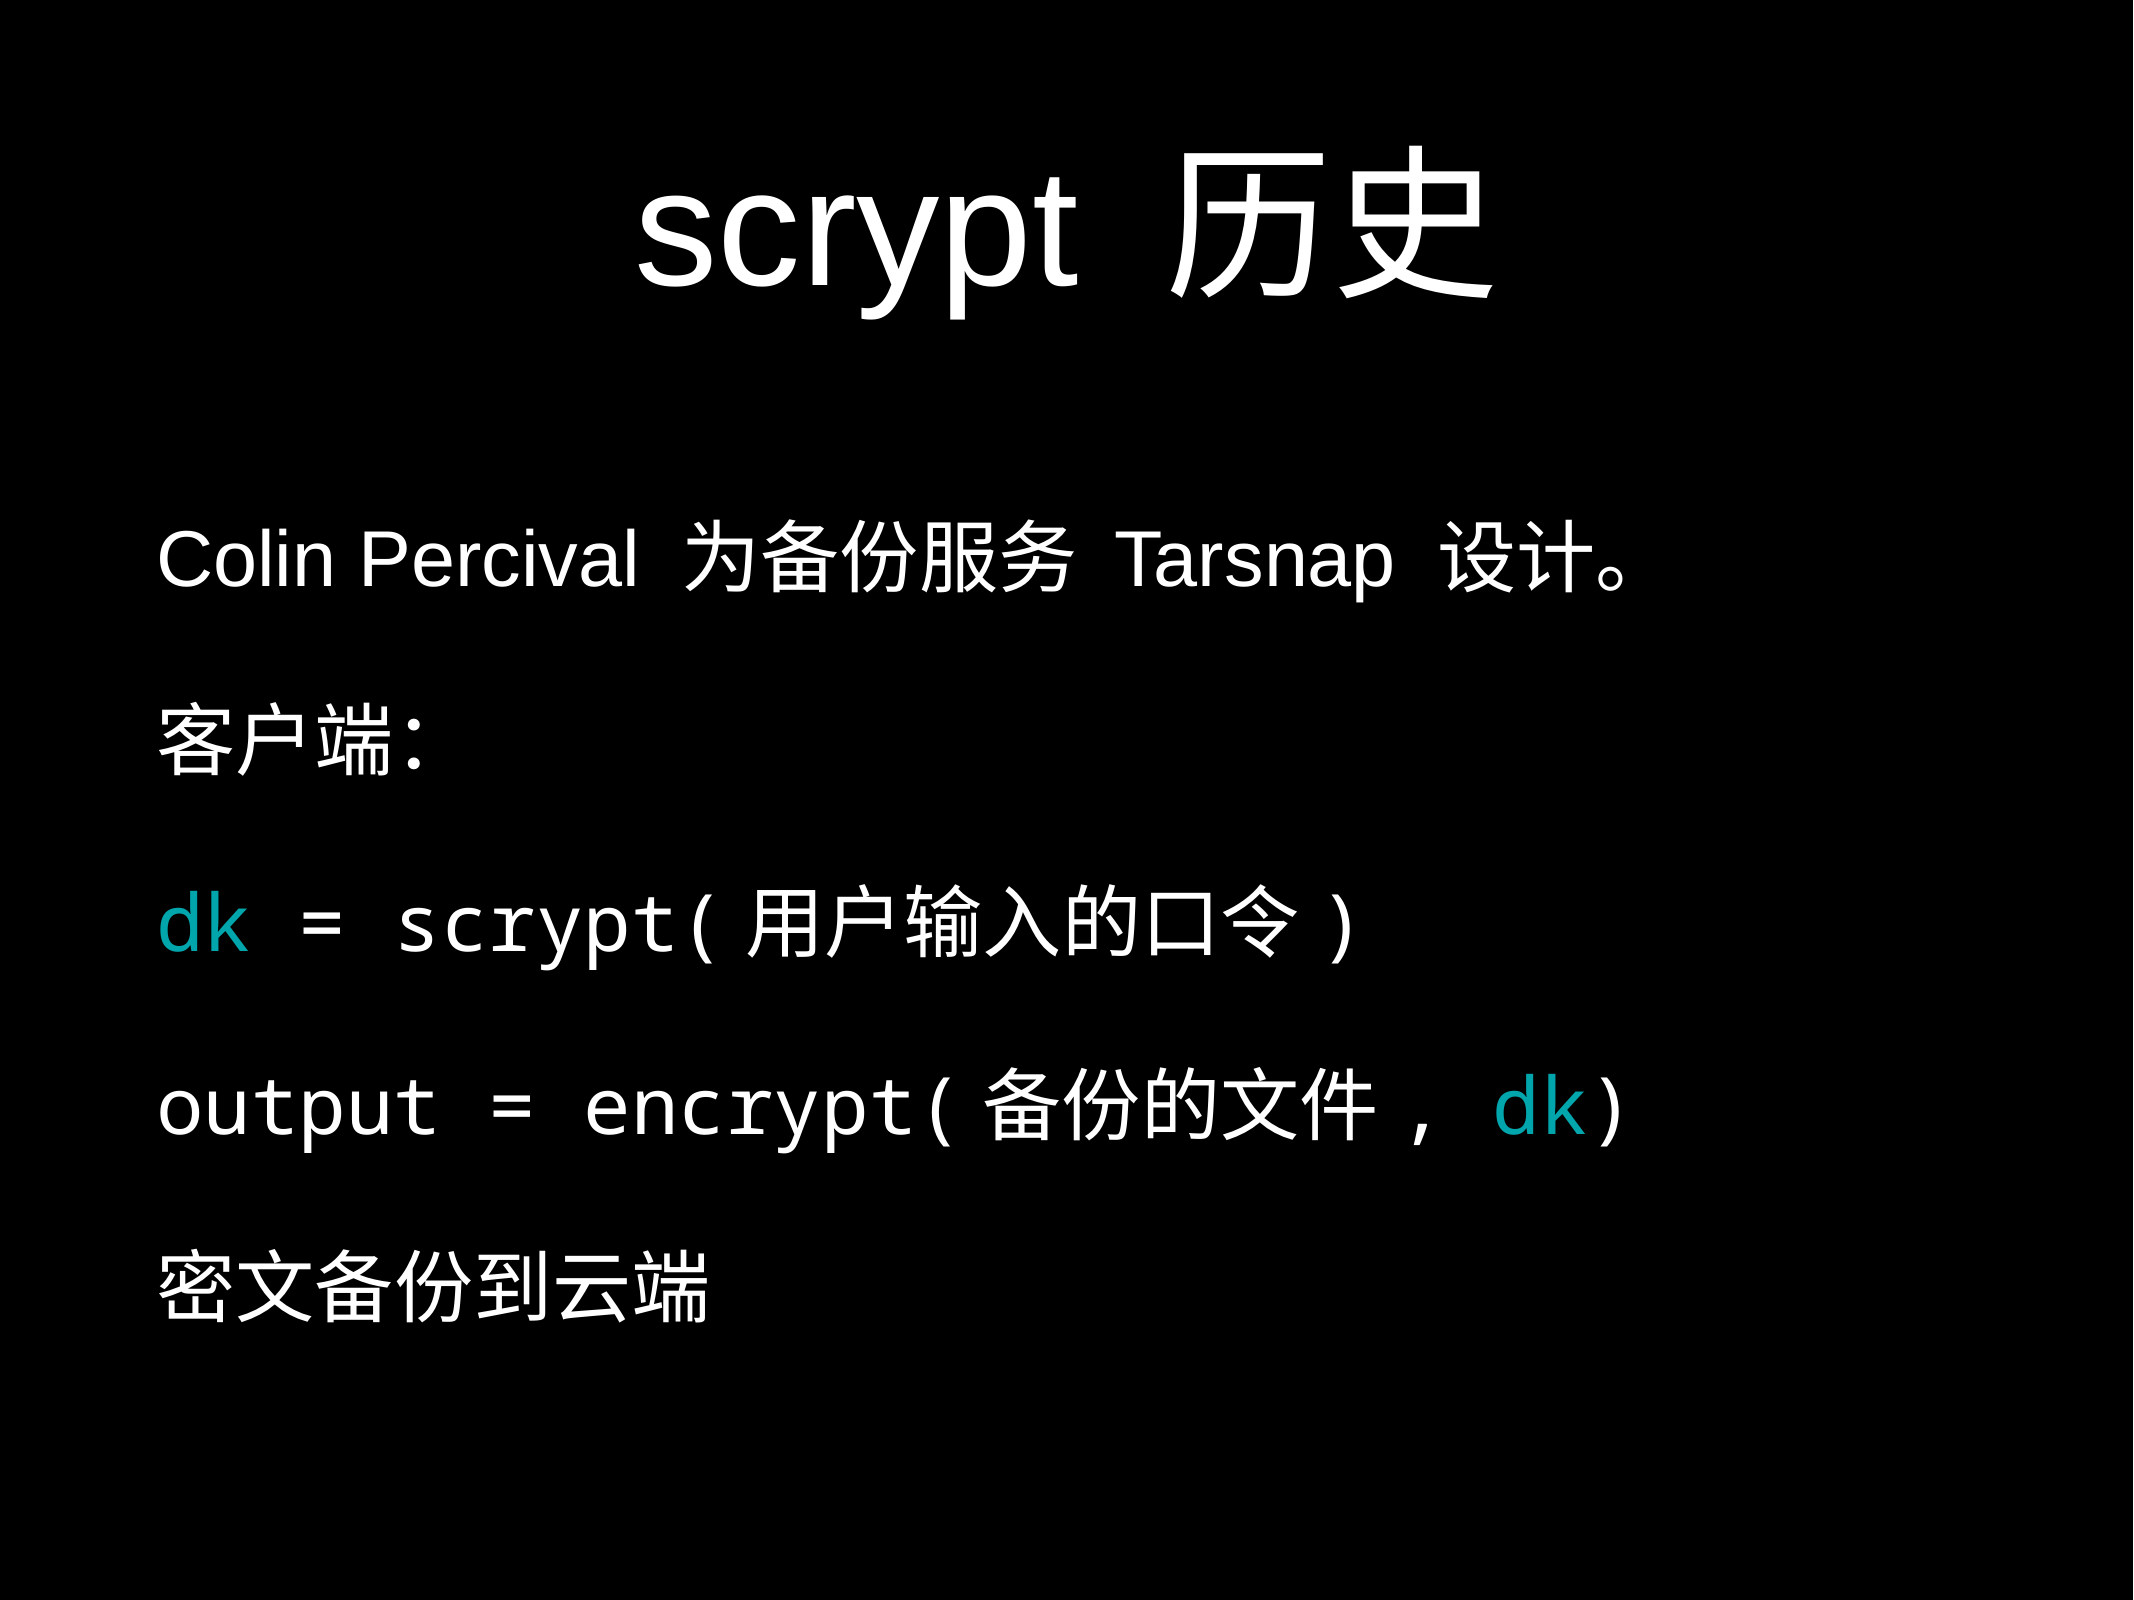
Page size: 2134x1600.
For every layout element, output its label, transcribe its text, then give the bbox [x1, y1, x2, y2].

list Colin Percival 为备份服务 Tarsnap 设计。 客户端： dk = scrypt(用户输入的口令) output = encrypt(备份的文件, dk) 密文备份到云端 [155, 459, 1978, 1468]
title scrypt 历史 [155, 41, 1978, 397]
